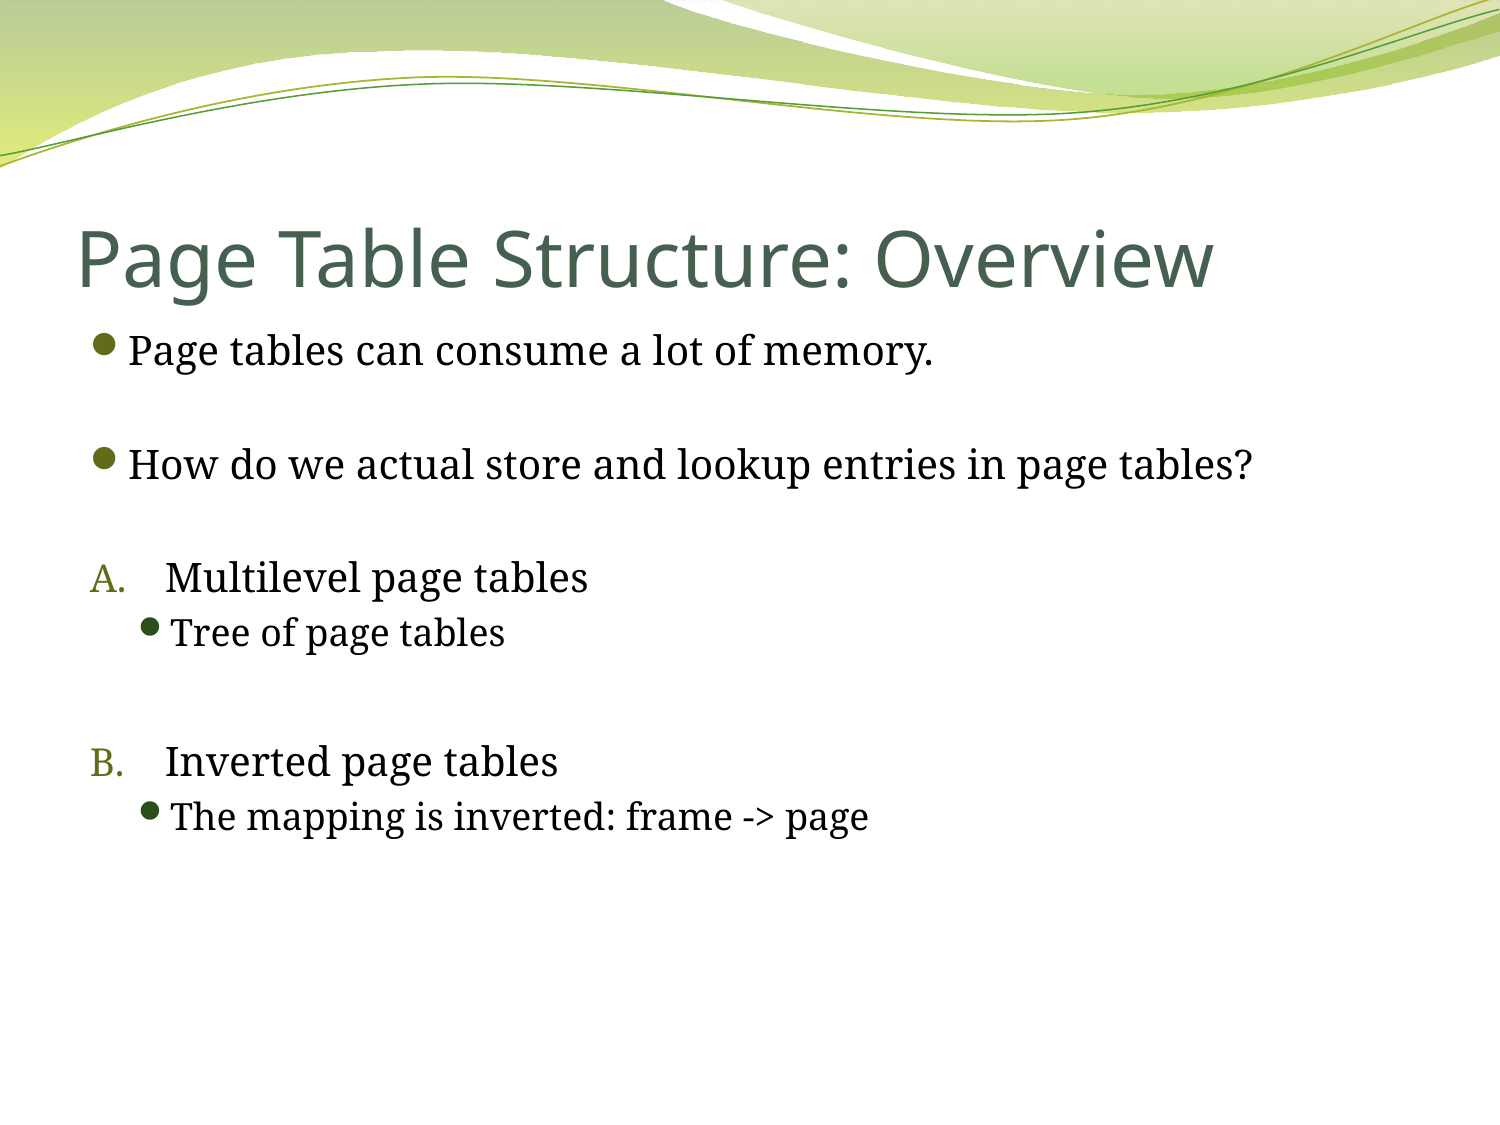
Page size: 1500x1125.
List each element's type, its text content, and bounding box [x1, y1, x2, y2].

list Page tables can consume a lot of memory. How do we actual store and lookup entries in page tables? Multilevel page tables Tree of page tables Inverted page tables The mapping is inverted: frame -> page [75, 317, 1425, 1038]
title Page Table Structure: Overview [75, 115, 1425, 303]
